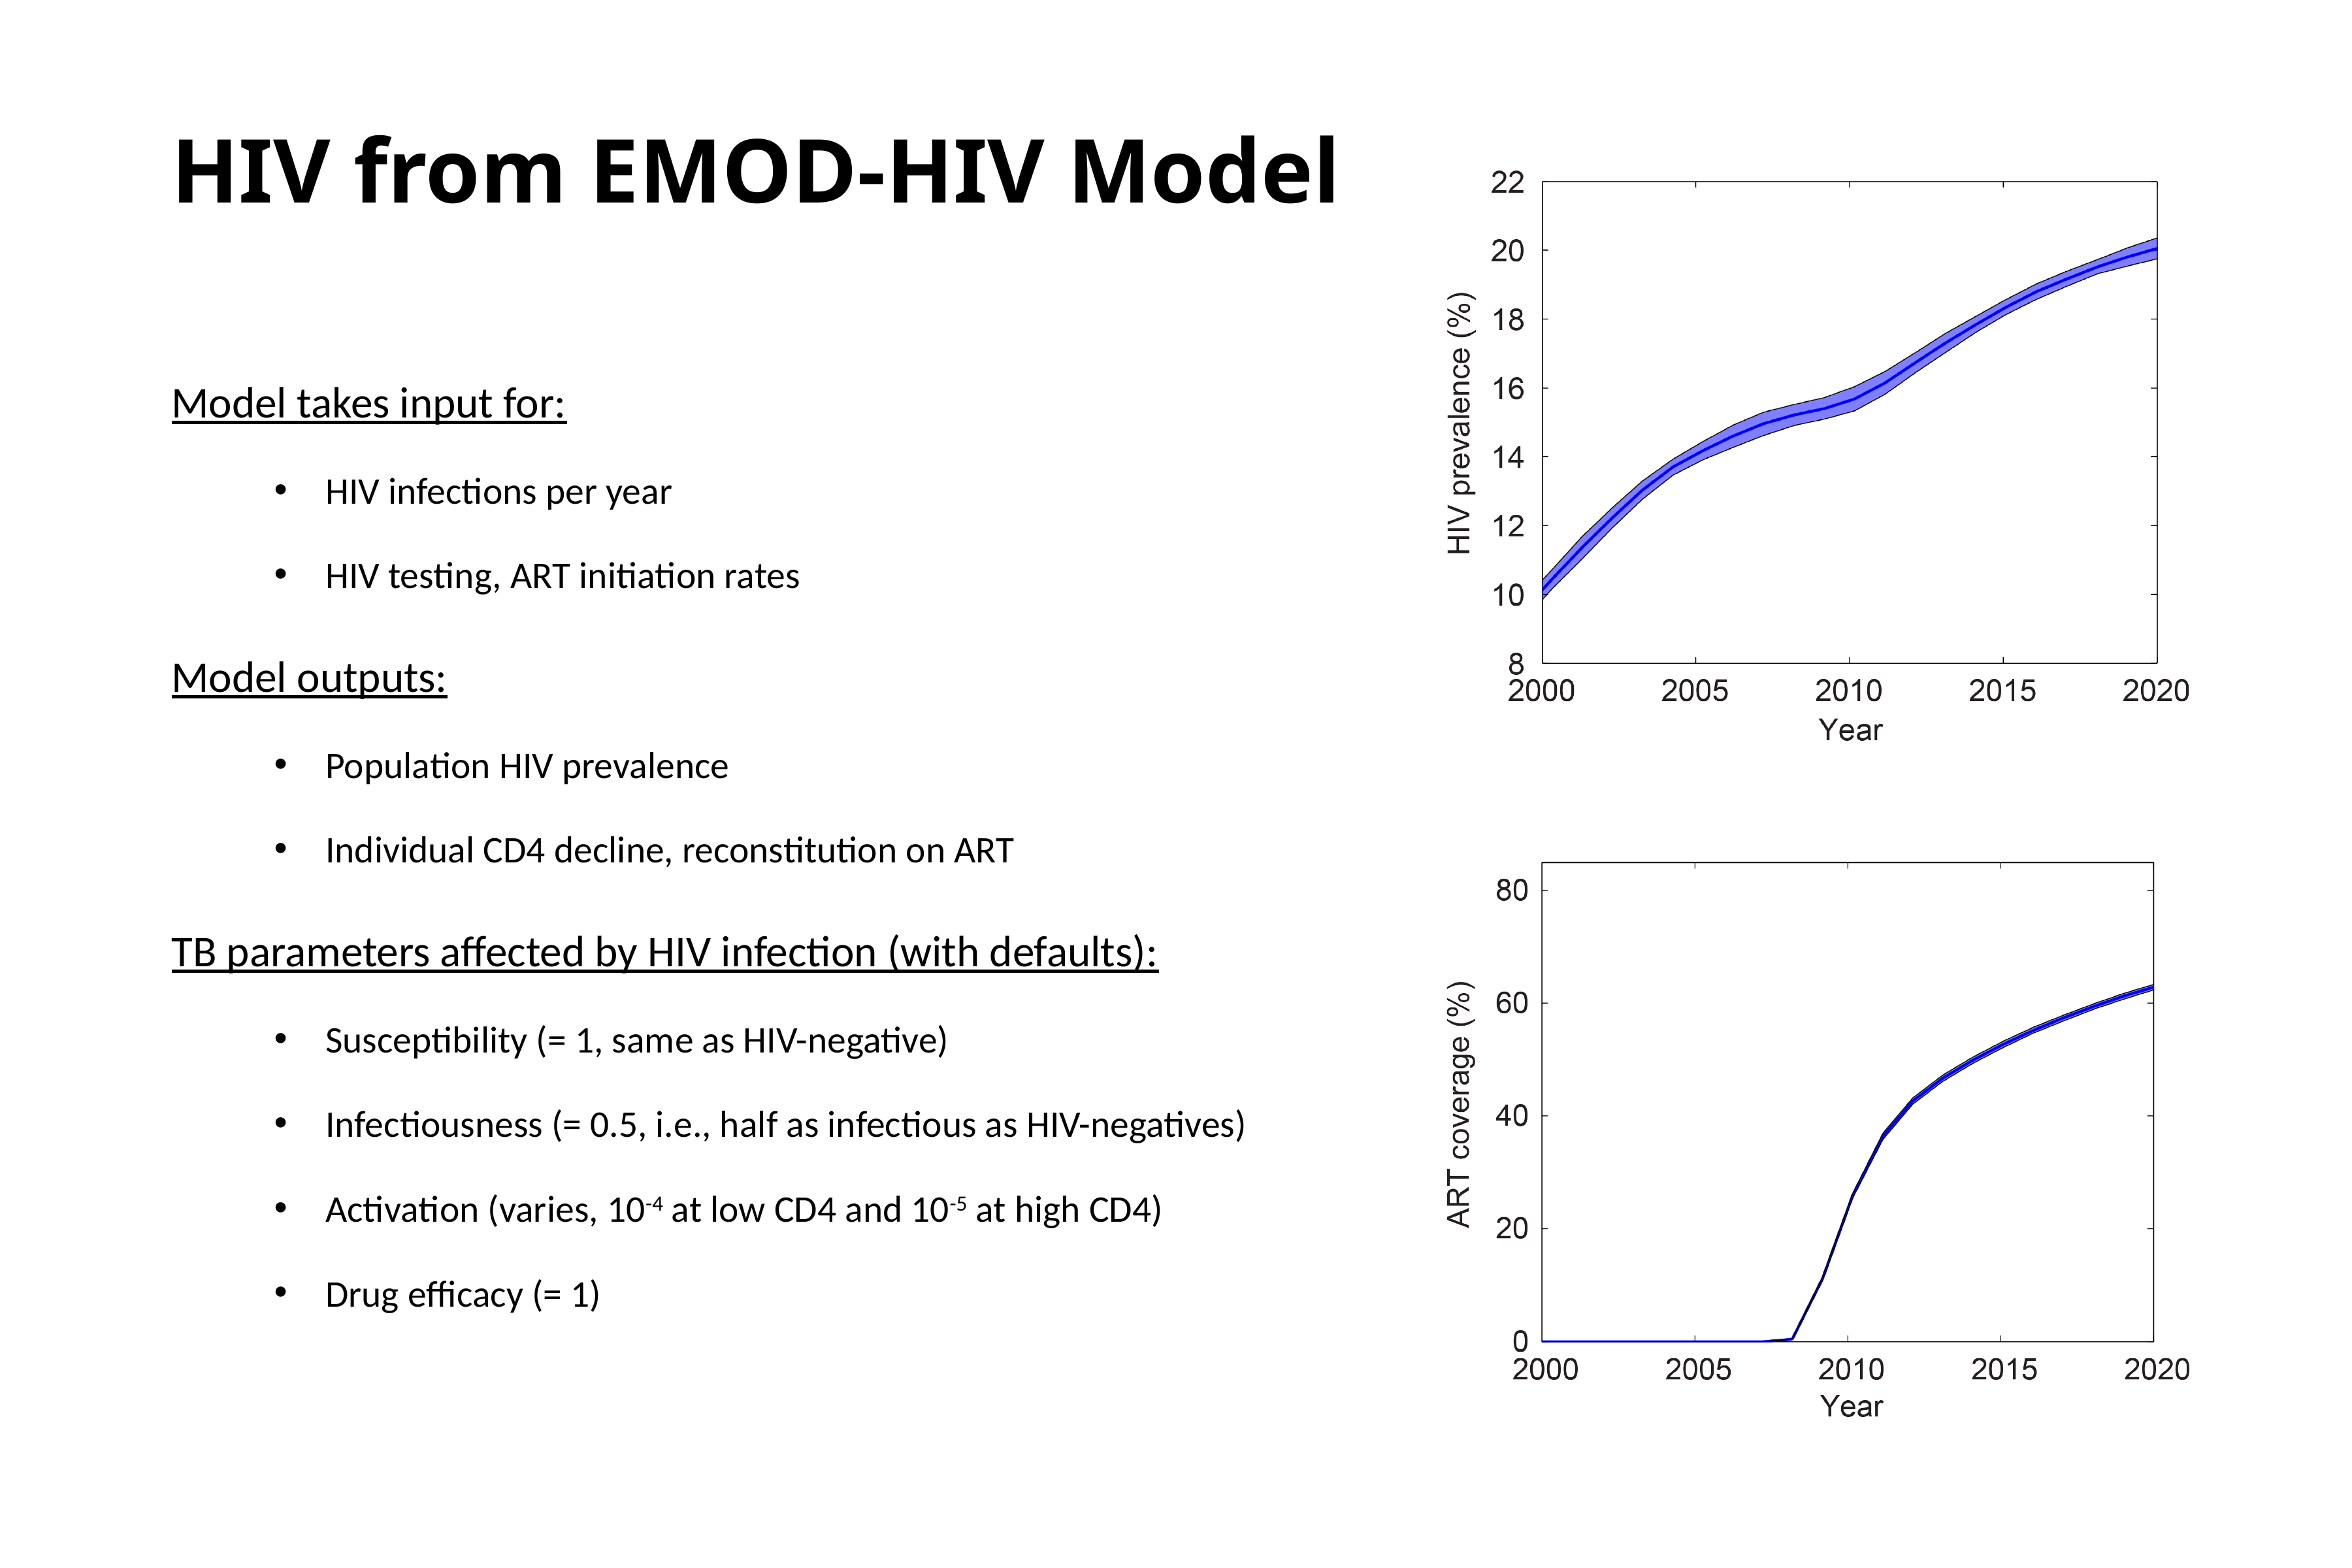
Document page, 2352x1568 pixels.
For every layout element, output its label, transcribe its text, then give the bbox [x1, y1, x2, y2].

picture [1443, 166, 2191, 750]
list Model takes input for: HIV infections per year HIV testing, ART initiation rates Model outputs: Population HIV prevalence Individual CD4 decline, reconstitution on ART TB parameters affected by HIV infection (with defaults): Susceptibility (= 1, same as HIV-negative) Infectiousness (= 0.5, i.e., half as infectious as HIV-negatives) Activation (varies, 10-4 at low CD4 and 10-5 at high CD4) Drug efficacy (= 1) [161, 332, 1318, 1328]
title HIV from EMOD-HIV Model [161, 83, 1422, 266]
picture [1443, 862, 2191, 1426]
